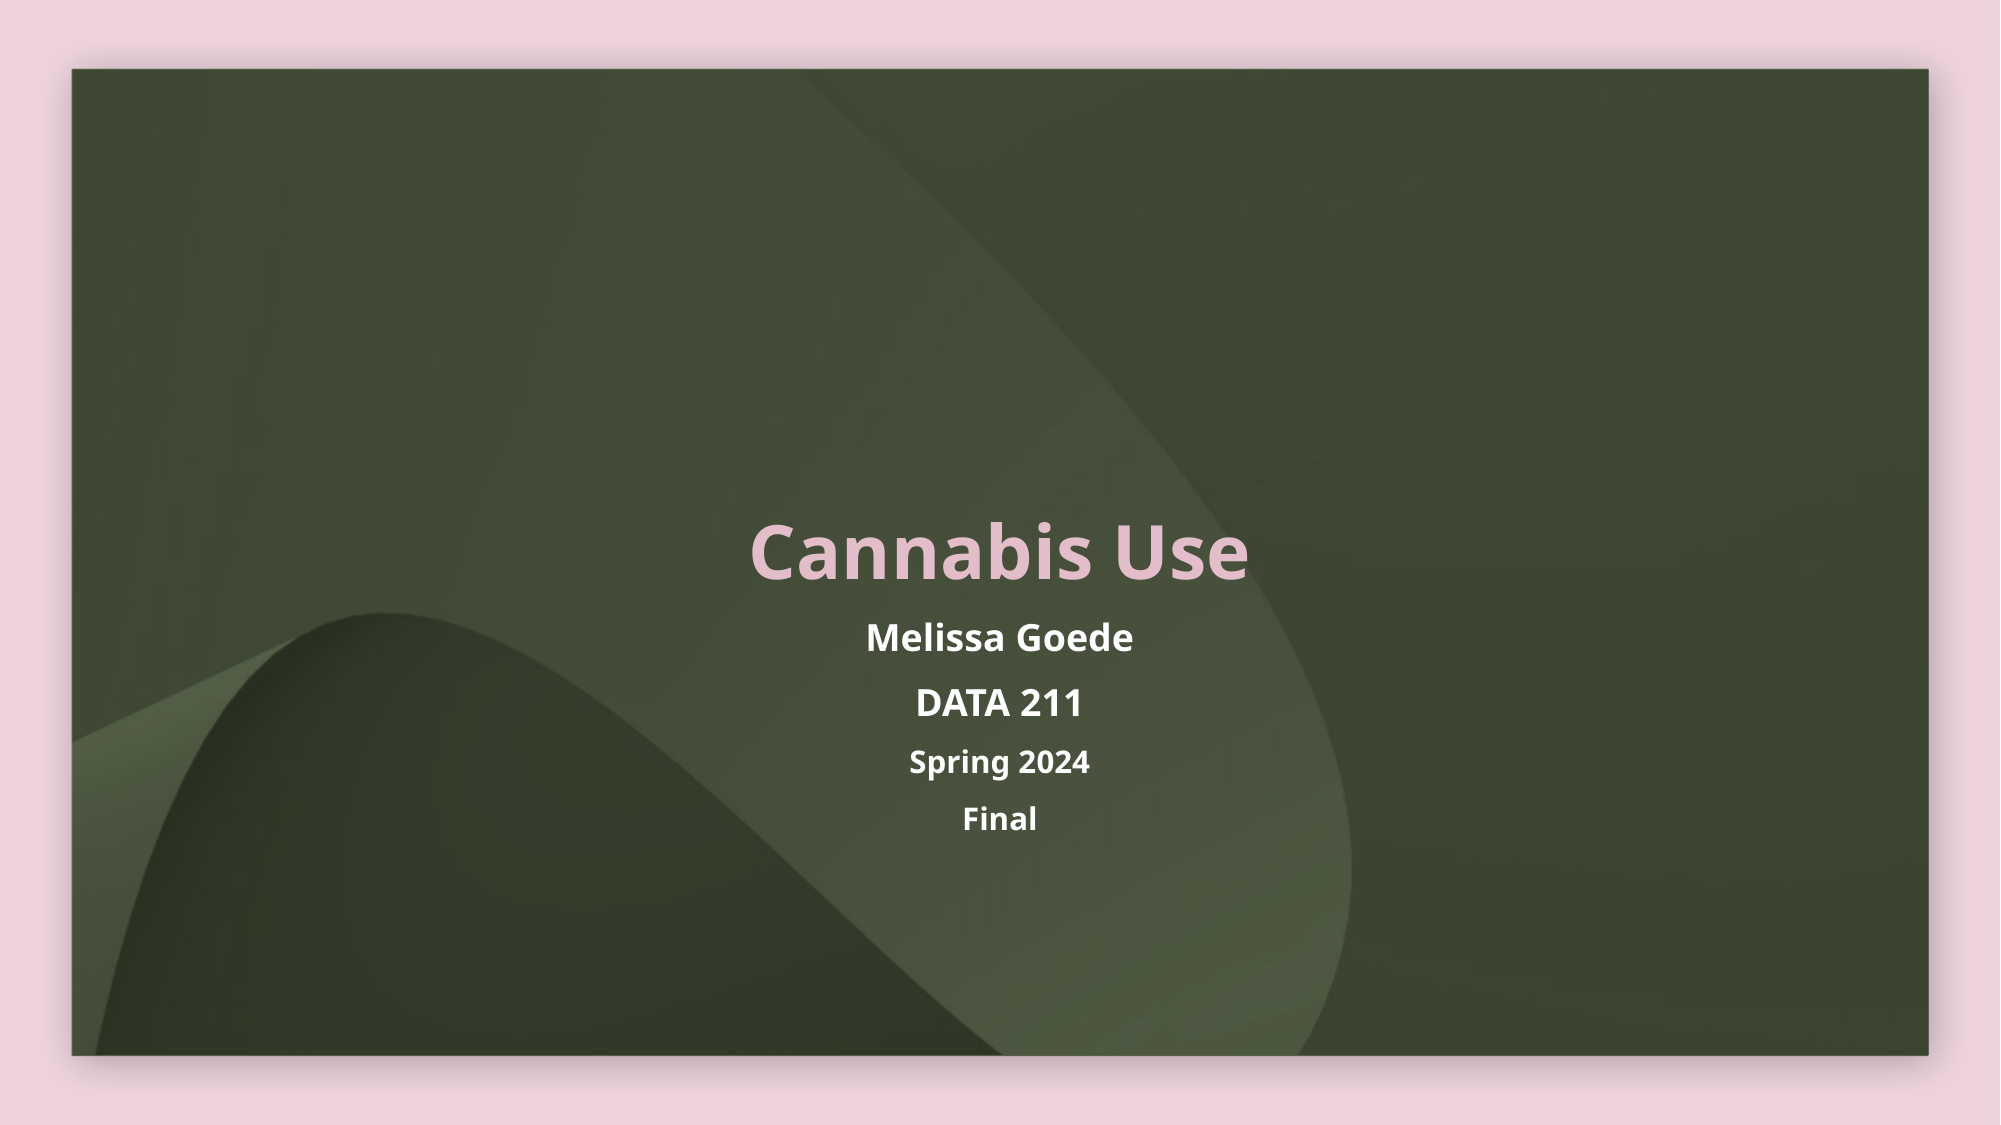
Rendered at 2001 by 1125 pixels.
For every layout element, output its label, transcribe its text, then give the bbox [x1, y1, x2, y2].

subtitle Melissa Goede DATA 211 Spring 2024 Final [132, 605, 1868, 845]
title Cannabis Use [132, 285, 1868, 602]
